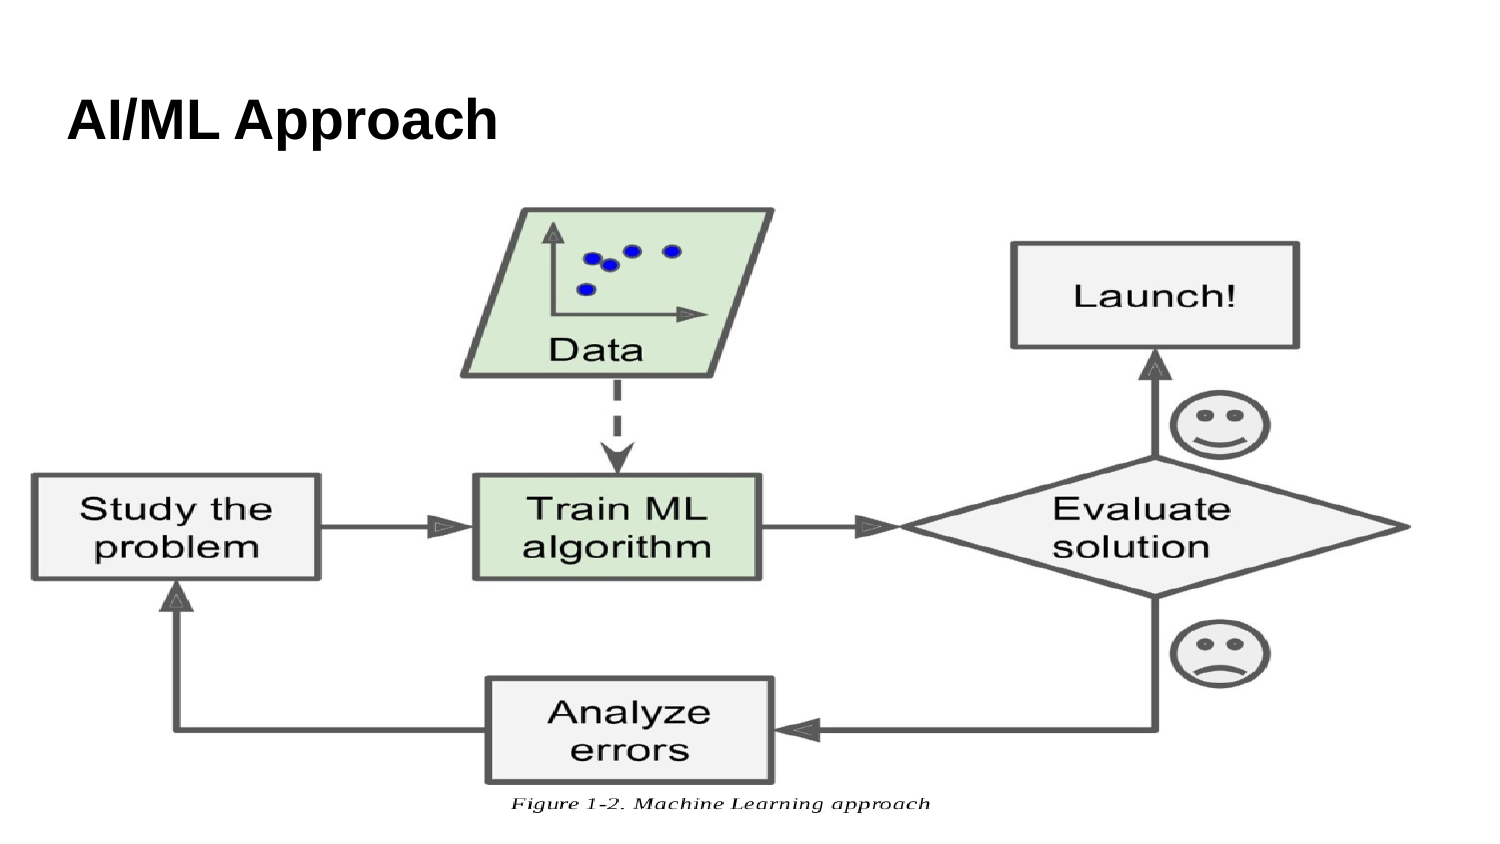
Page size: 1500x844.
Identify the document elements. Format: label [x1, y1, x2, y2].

picture [25, 192, 1423, 819]
title [51, 73, 1449, 167]
